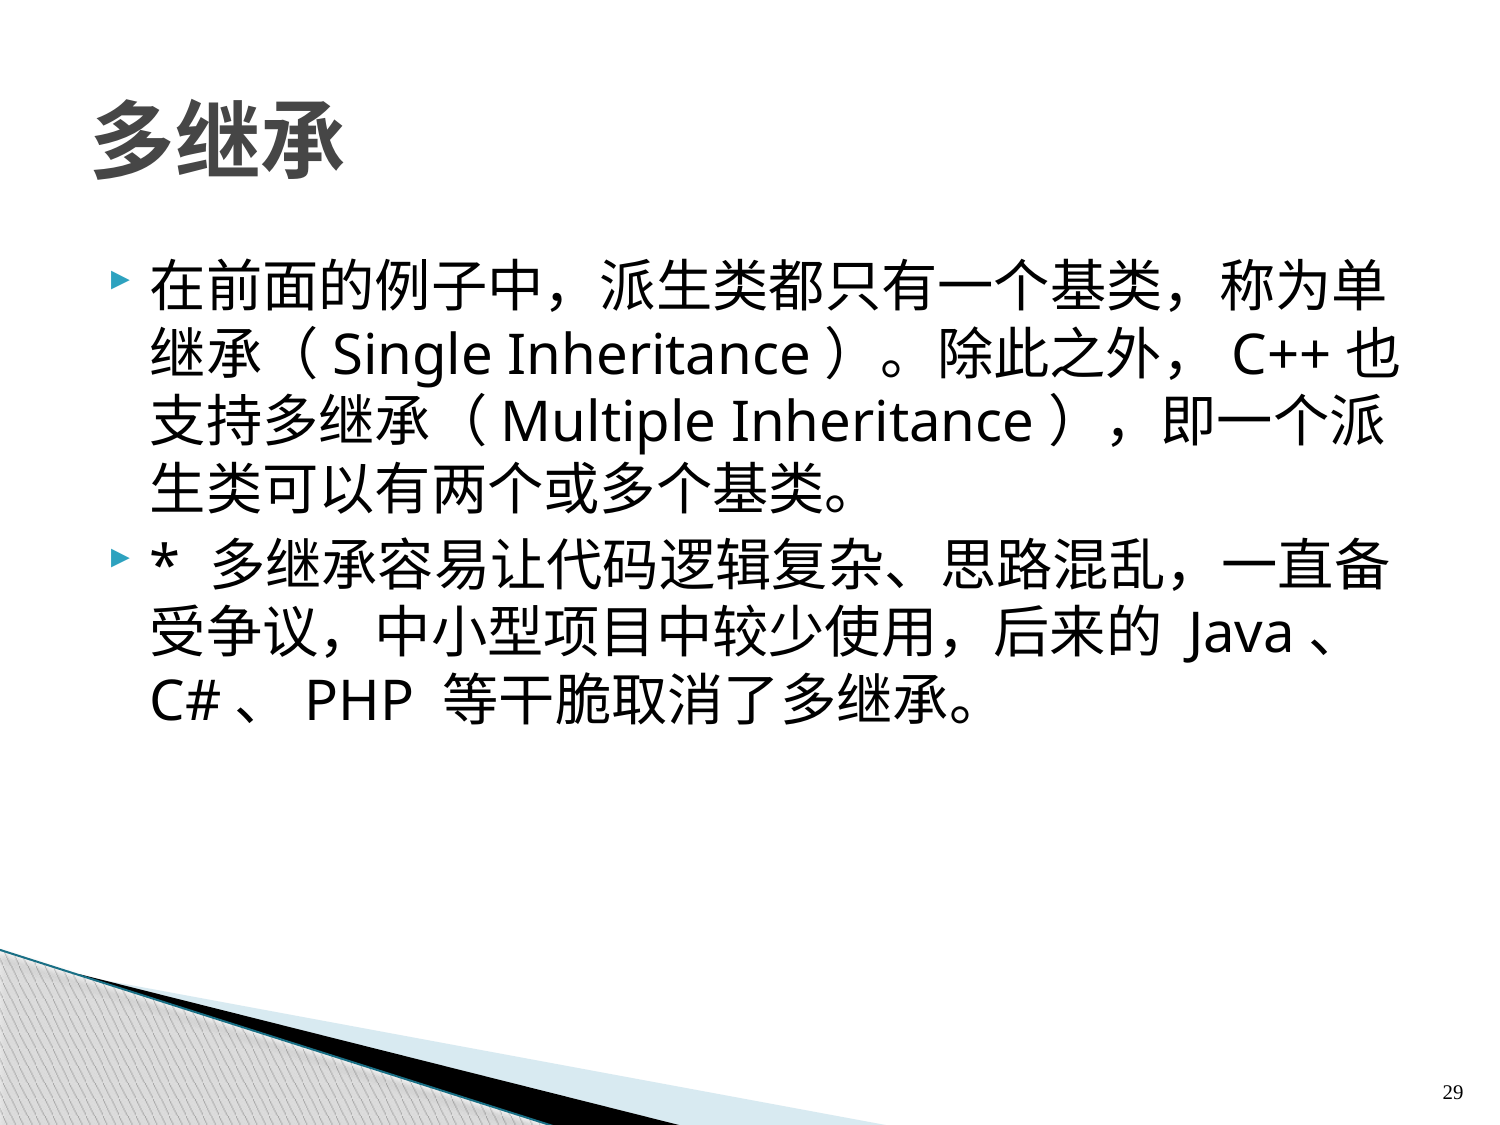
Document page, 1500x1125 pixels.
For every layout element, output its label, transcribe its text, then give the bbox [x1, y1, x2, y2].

title 多继承 [75, 45, 1425, 233]
list 在前面的例子中，派生类都只有一个基类，称为单继承（Single Inheritance）。除此之外，C++也支持多继承（Multiple Inheritance），即一个派生类可以有两个或多个基类。 * 多继承容易让代码逻辑复杂、思路混乱，一直备受争议，中小型项目中较少使用，后来的 Java、C#、PHP 等干脆取消了多继承。 [75, 242, 1425, 986]
slide_number 29 [1418, 1051, 1479, 1112]
